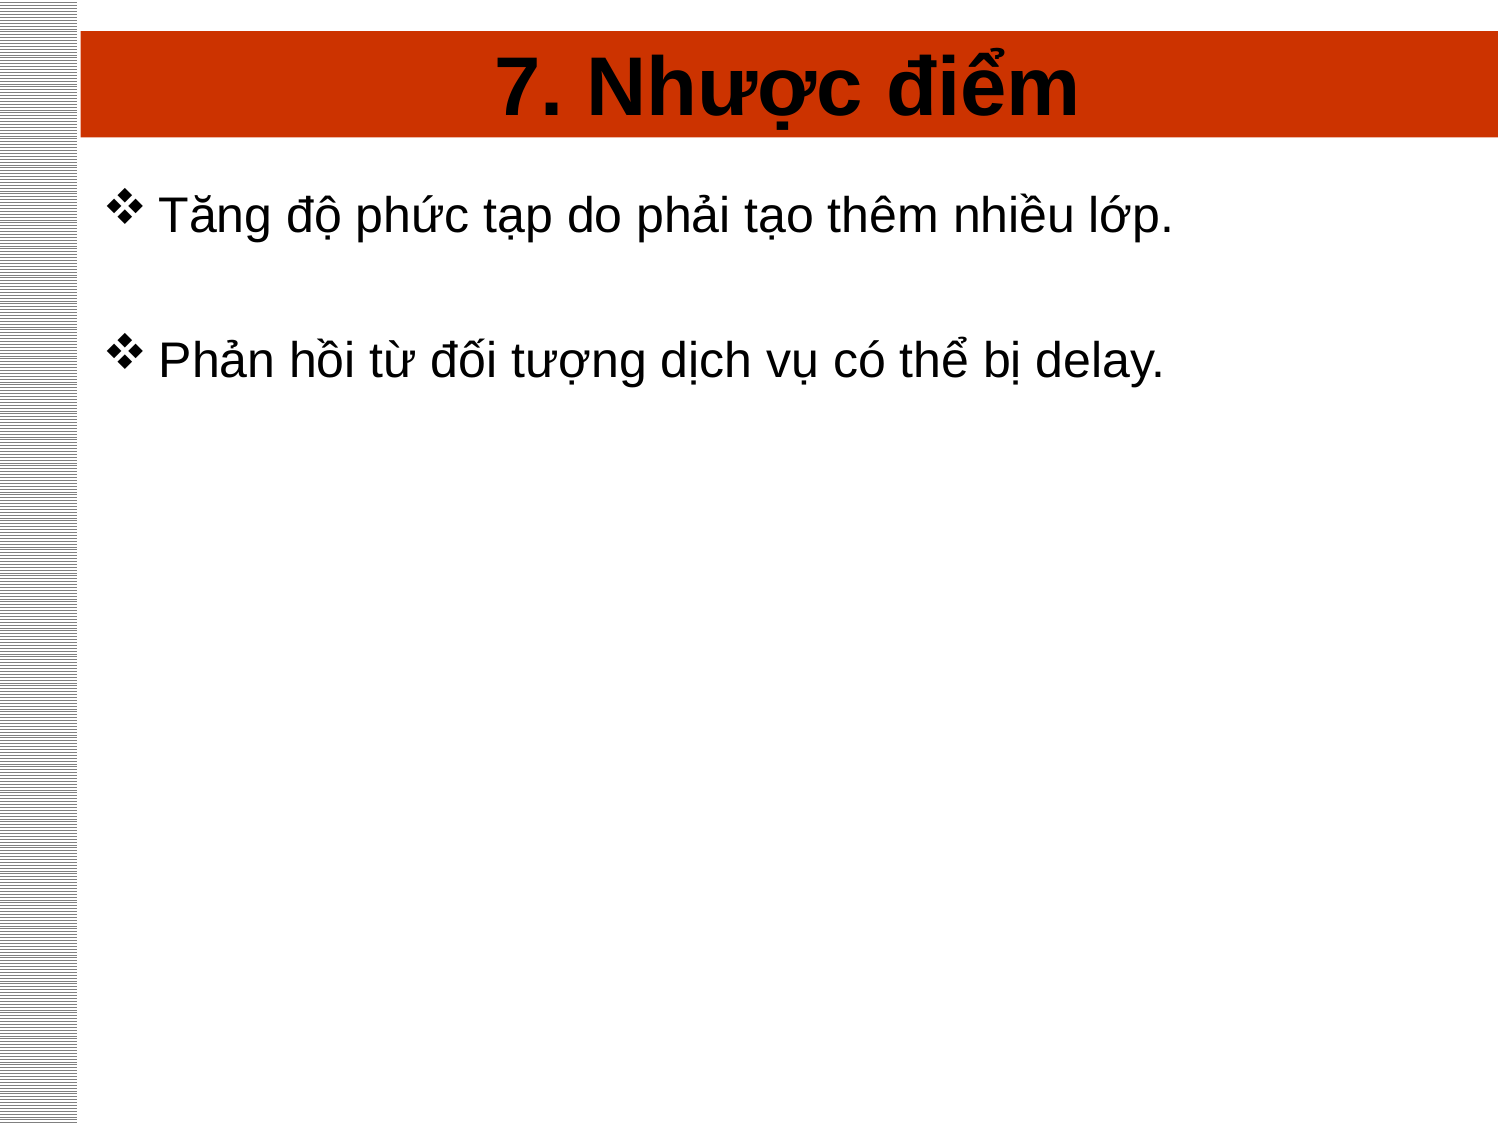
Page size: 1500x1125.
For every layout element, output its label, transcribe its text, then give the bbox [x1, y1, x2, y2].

list Tăng độ phức tạp do phải tạo thêm nhiều lớp. Phản hồi từ đối tượng dịch vụ có thể bị delay. [87, 174, 1475, 1100]
title 7. Nhược điểm [75, 24, 1500, 138]
